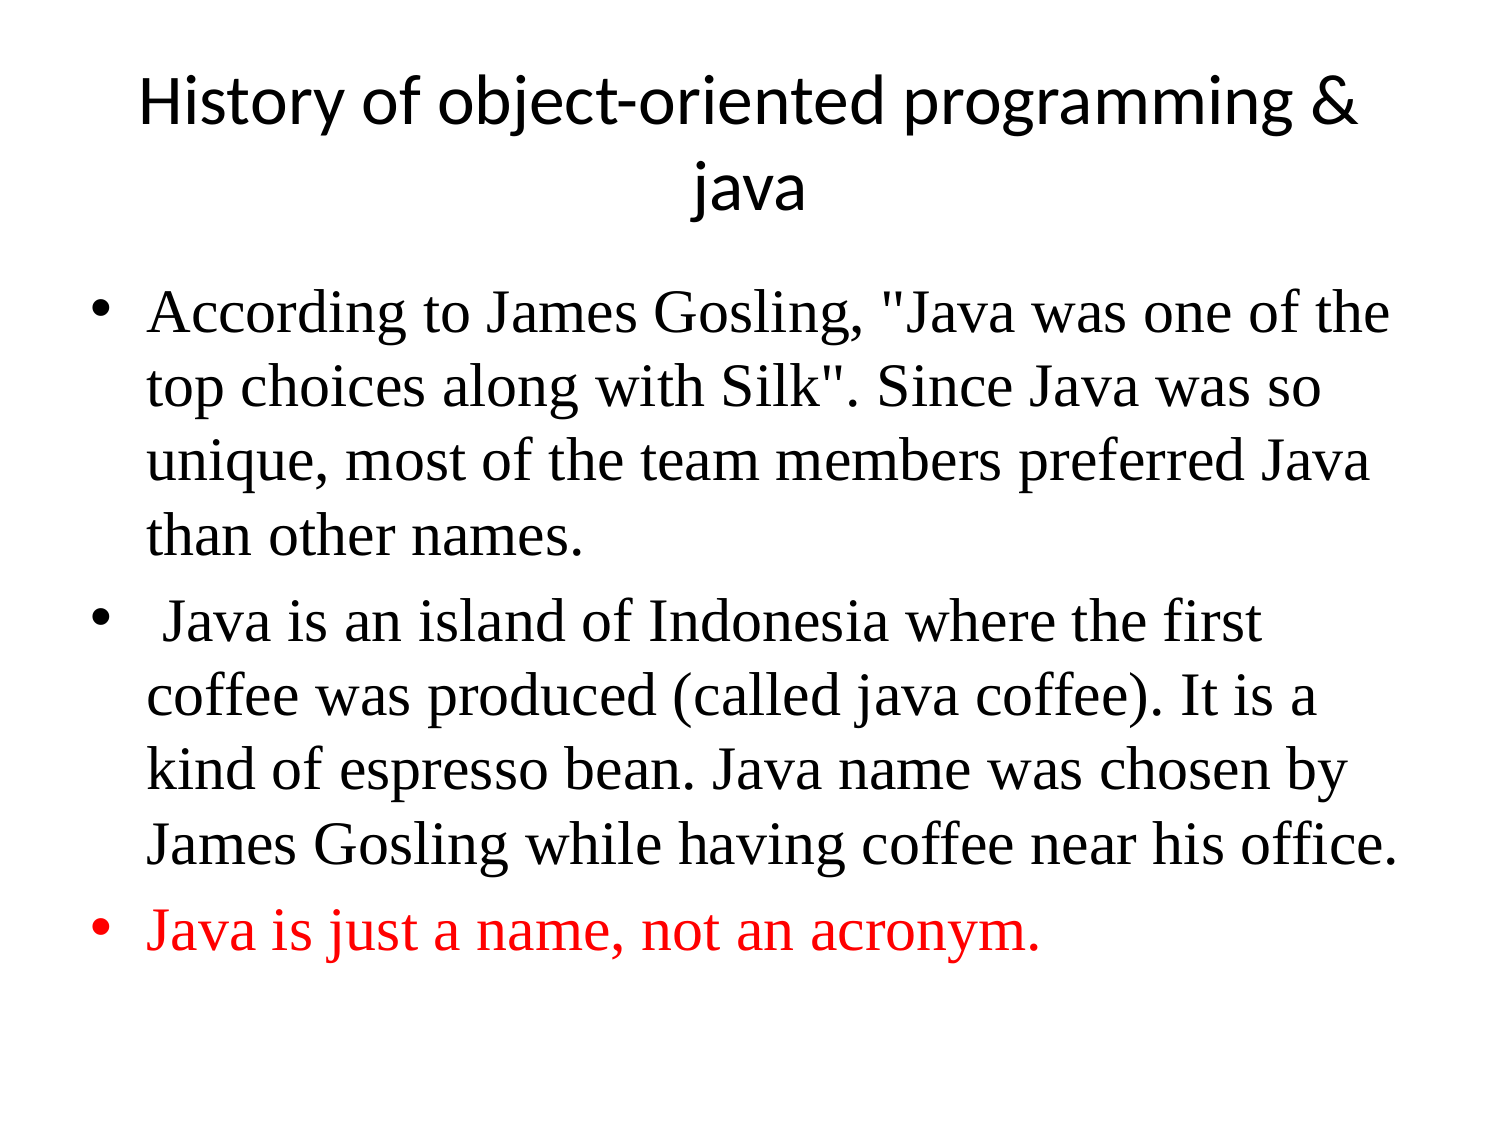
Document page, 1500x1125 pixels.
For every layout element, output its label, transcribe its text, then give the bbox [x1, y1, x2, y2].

list According to James Gosling, "Java was one of the top choices along with Silk". Since Java was so unique, most of the team members preferred Java than other names. Java is an island of Indonesia where the first coffee was produced (called java coffee). It is a kind of espresso bean. Java name was chosen by James Gosling while having coffee near his office. Java is just a name, not an acronym. [75, 262, 1425, 1005]
title History of object-oriented programming & java [75, 45, 1425, 233]
